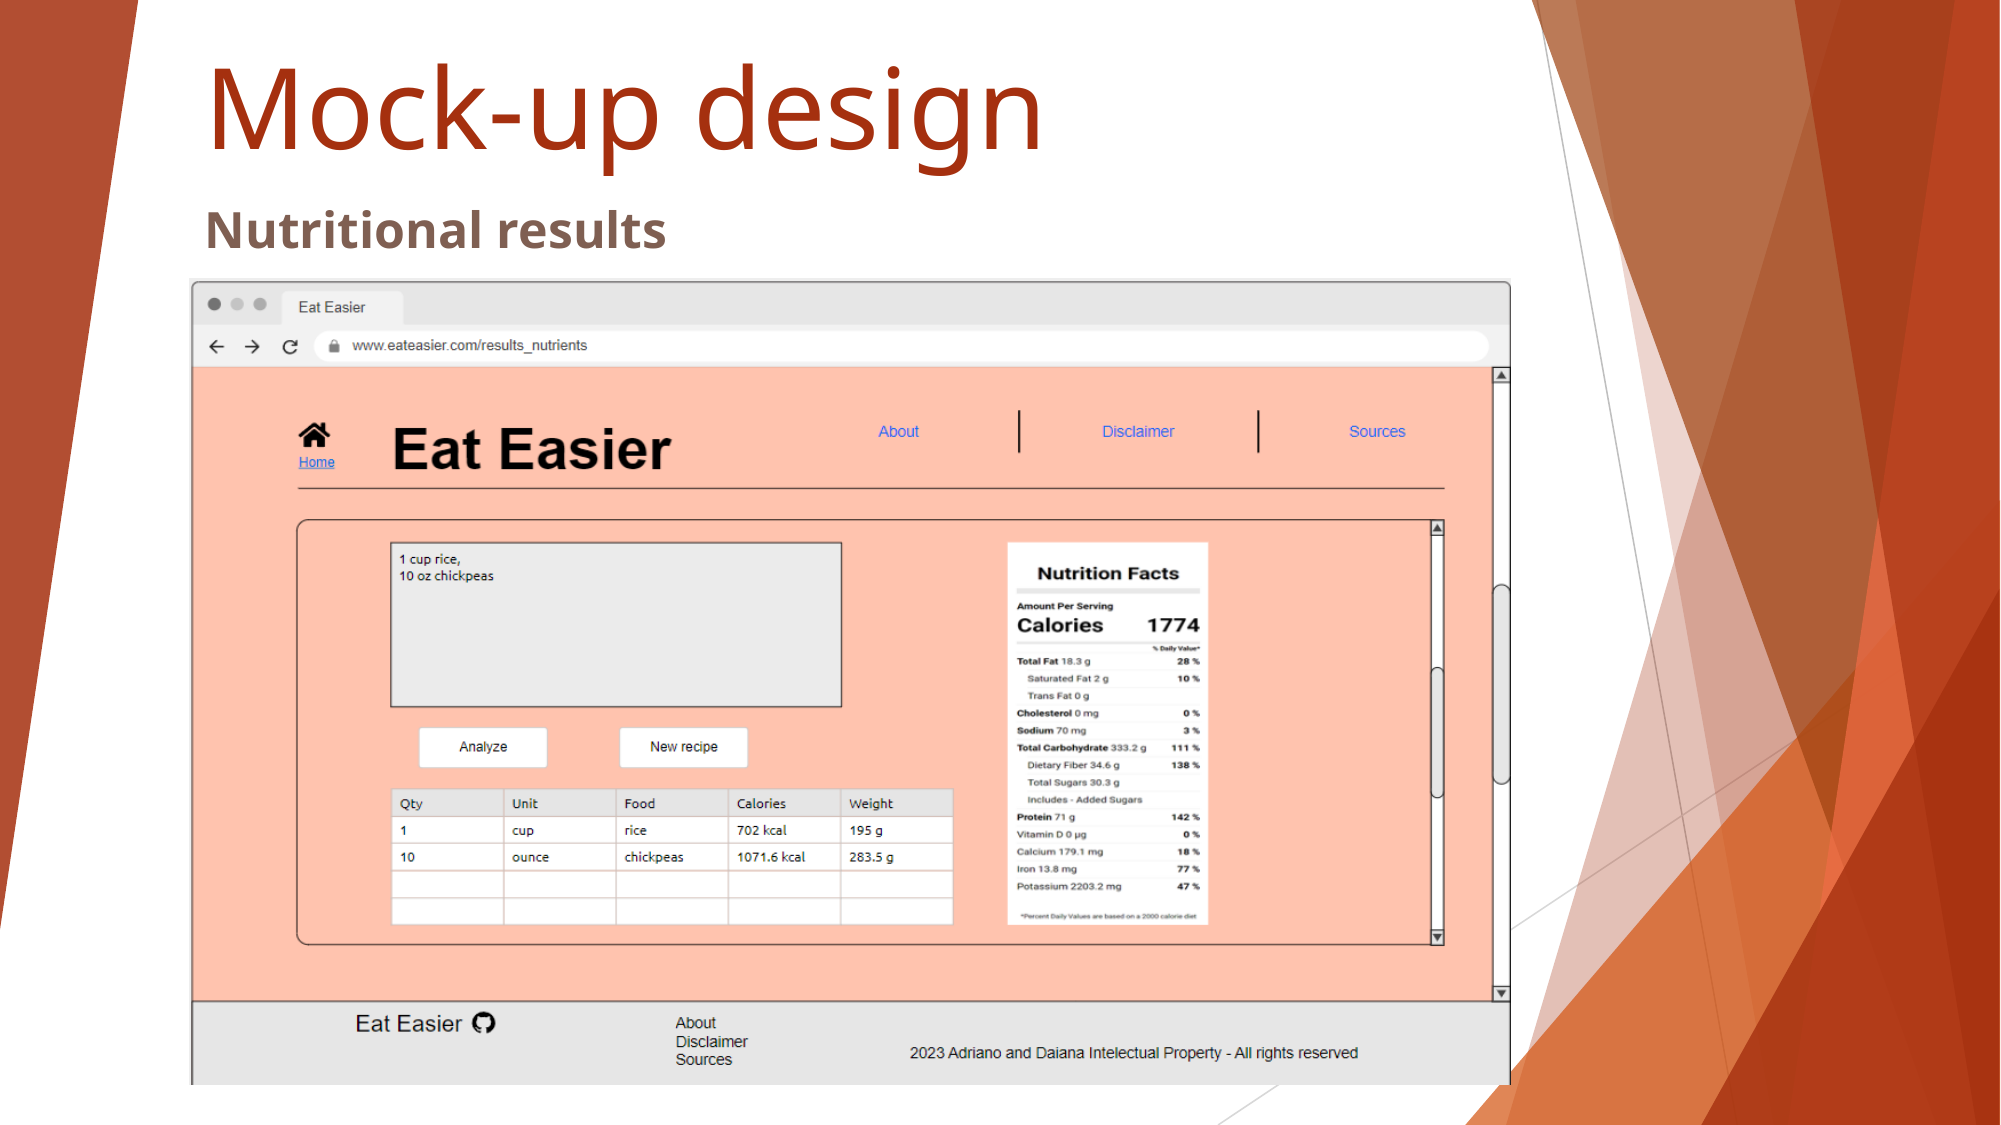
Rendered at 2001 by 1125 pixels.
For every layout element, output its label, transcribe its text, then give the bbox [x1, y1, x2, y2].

picture [189, 278, 1511, 1086]
text_box Nutritional results [189, 191, 1223, 267]
title Mock-up design [189, 0, 1119, 180]
